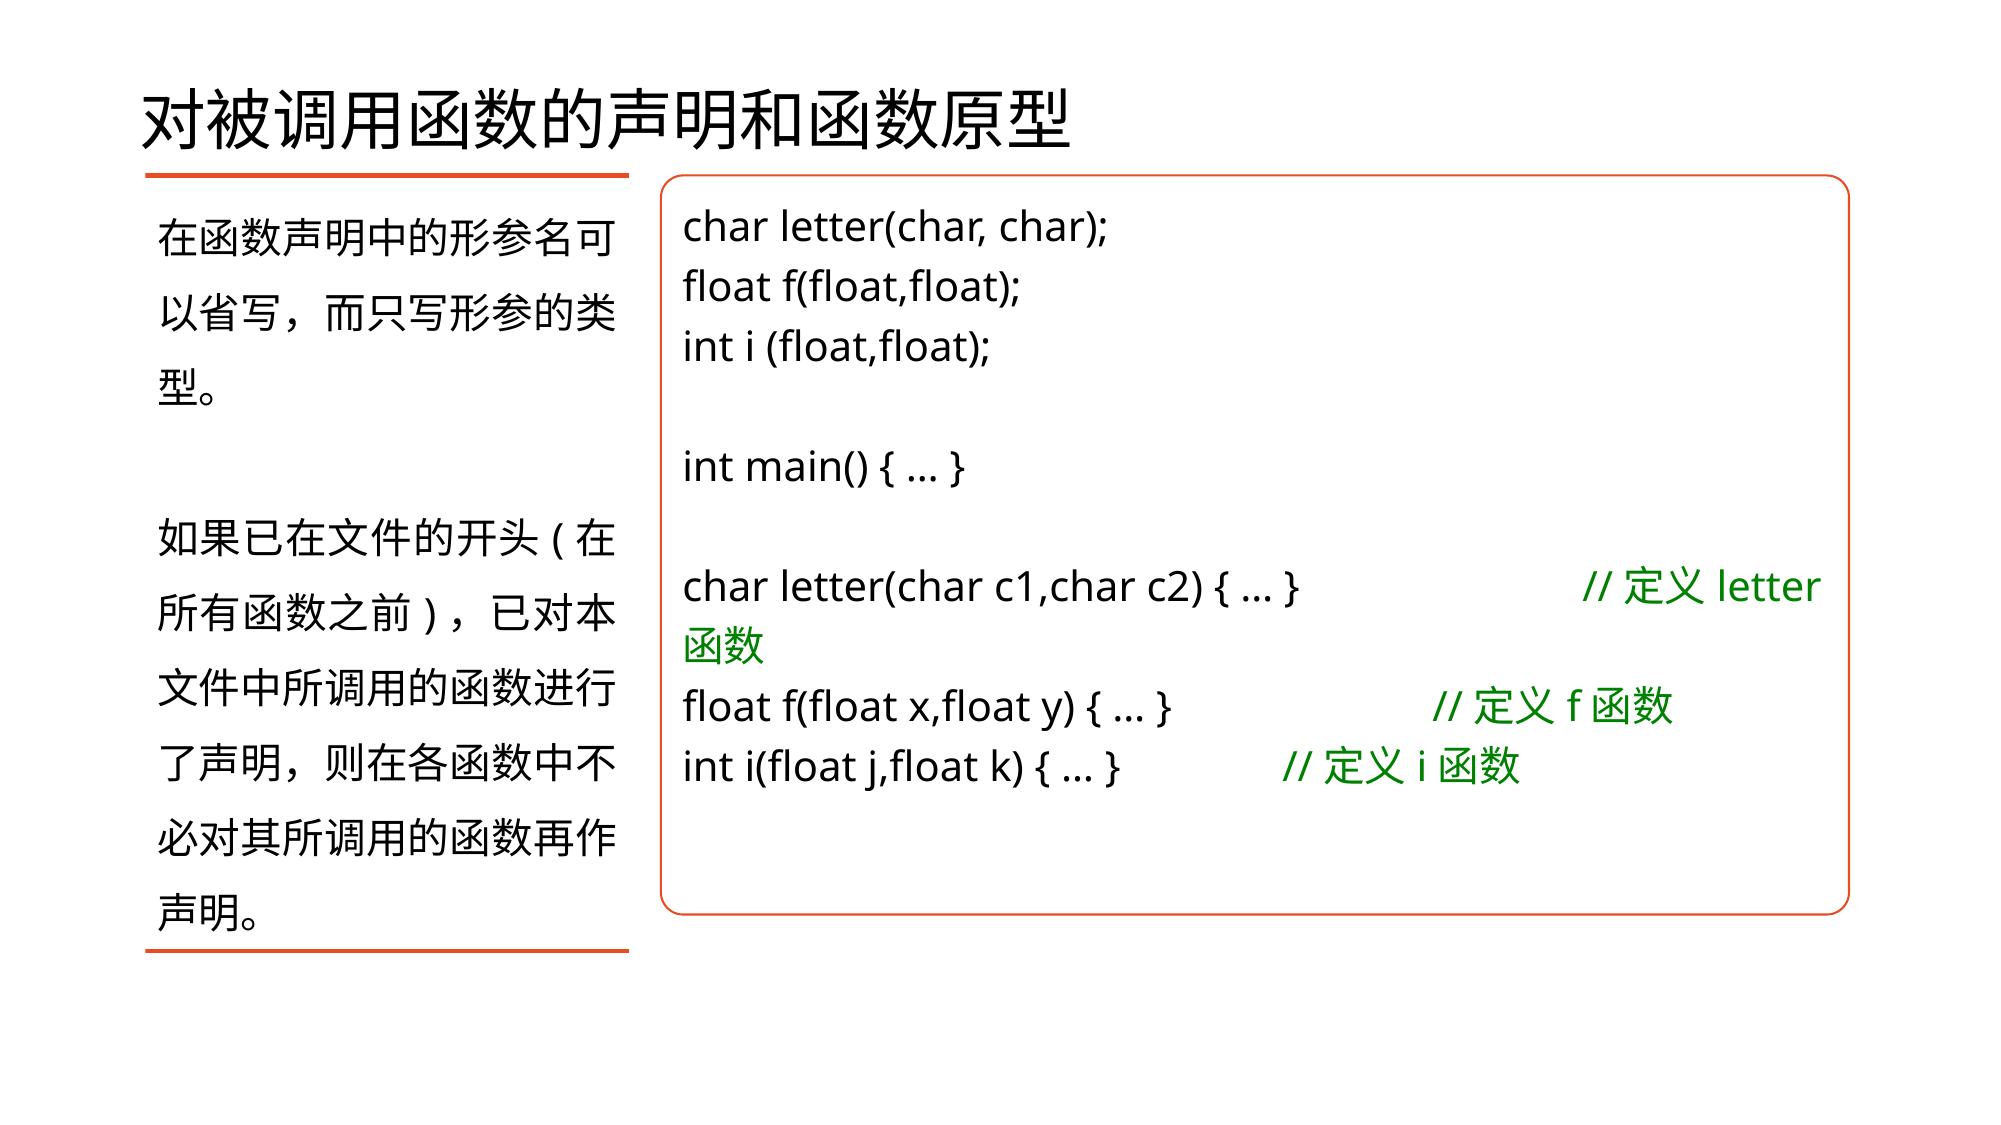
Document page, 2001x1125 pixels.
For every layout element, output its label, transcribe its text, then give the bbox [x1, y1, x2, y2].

text_box char letter(char, char); float f(float,float); int i (float,float); int main() { … } char letter(char c1,char c2) { … } //定义letter函数 float f(float x,float y) { … } //定义f函数 int i(float j,float k) { … } //定义i函数 [659, 174, 1851, 916]
title 对被调用函数的声明和函数原型 [124, 14, 1850, 233]
